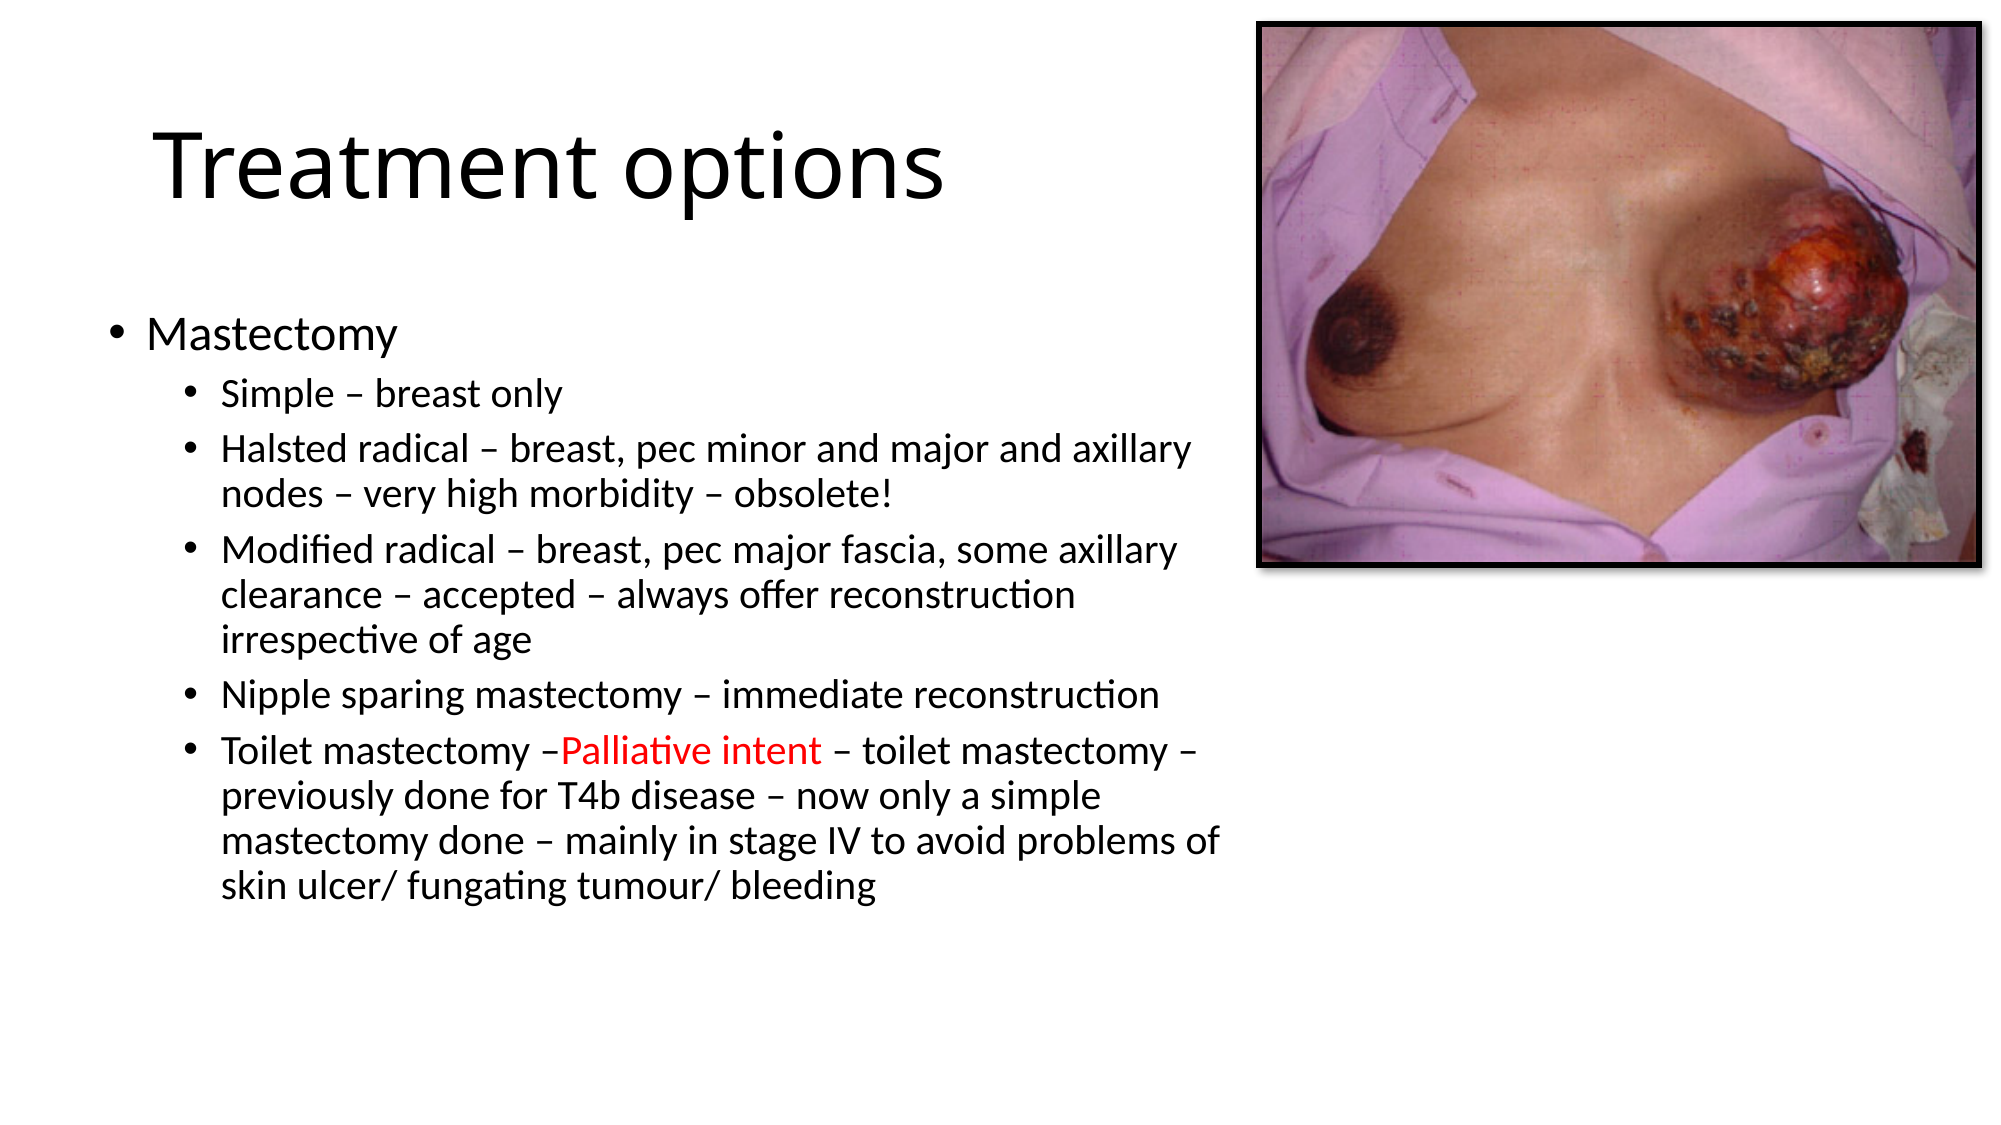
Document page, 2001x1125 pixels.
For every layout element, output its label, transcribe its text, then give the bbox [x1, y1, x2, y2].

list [1262, 26, 1976, 563]
list Mastectomy Simple – breast only Halsted radical – breast, pec minor and major and axillary nodes – very high morbidity – obsolete! Modified radical – breast, pec major fascia, some axillary clearance – accepted – always offer reconstruction irrespective of age Nipple sparing mastectomy – immediate reconstruction Toilet mastectomy –Palliative intent – toilet mastectomy – previously done for T4b disease – now only a simple mastectomy done – mainly in stage IV to avoid problems of skin ulcer/ fungating tumour/ bleeding [18, 299, 1240, 1125]
title Treatment options [137, 59, 1255, 278]
